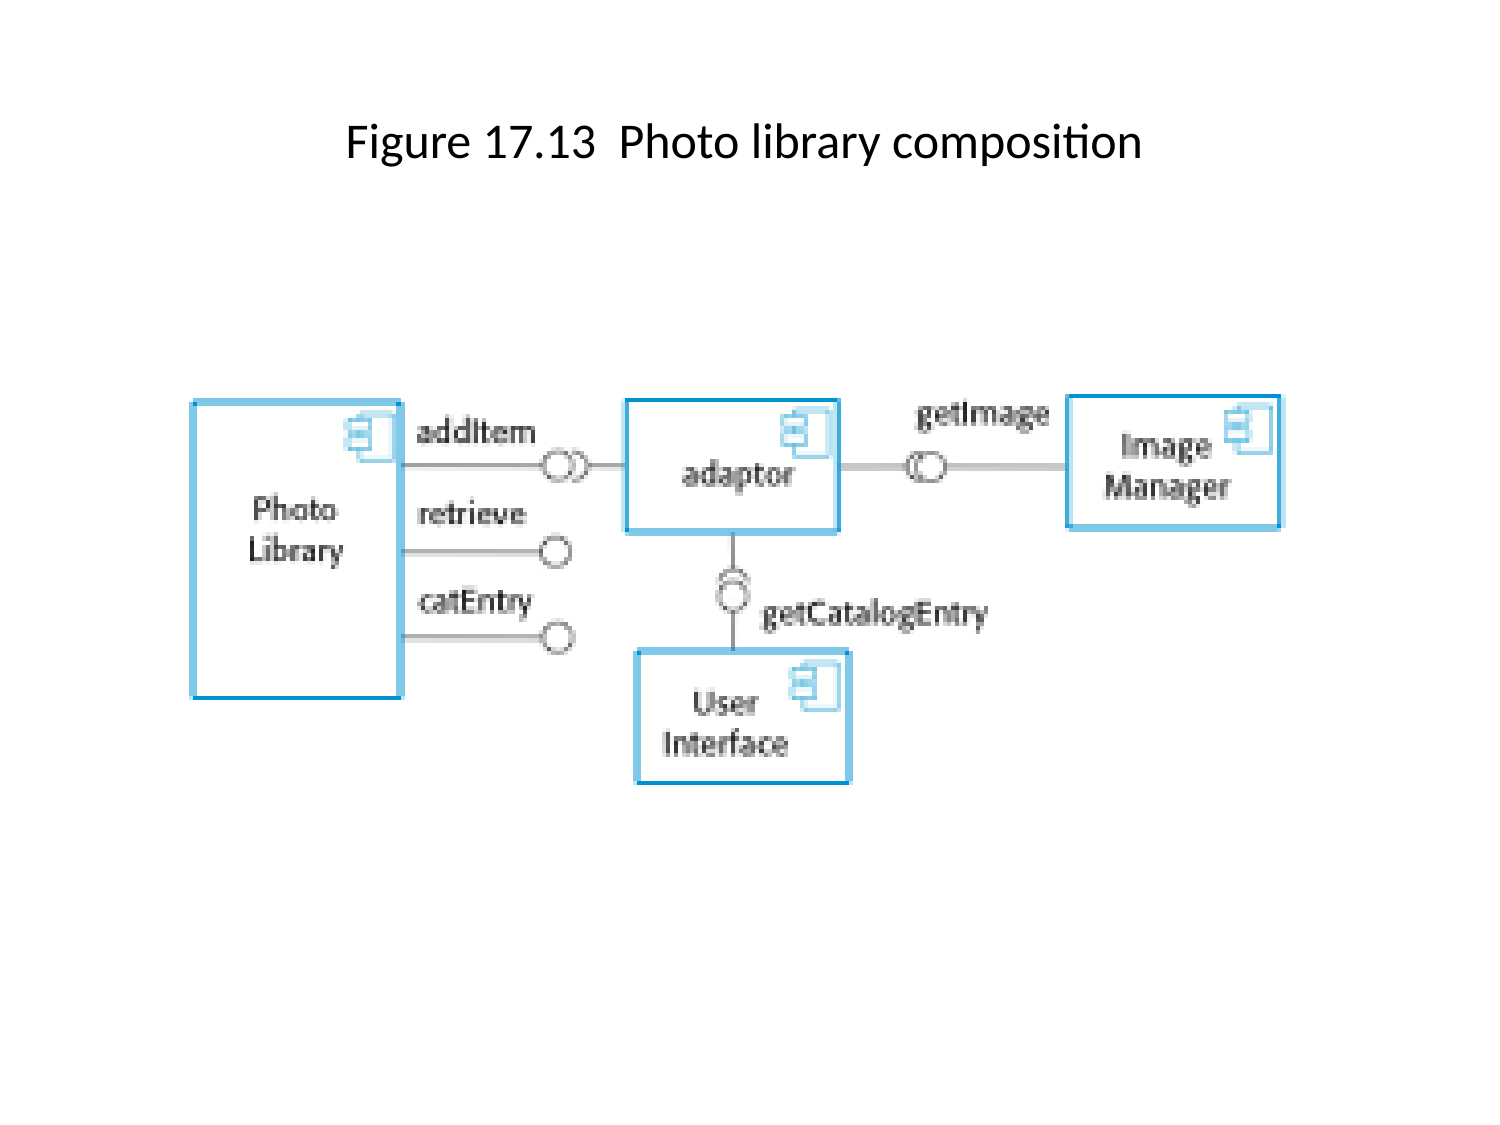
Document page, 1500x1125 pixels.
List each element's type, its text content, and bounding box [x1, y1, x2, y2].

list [189, 288, 1286, 892]
title Figure 17.13 Photo library composition [75, 45, 1425, 233]
